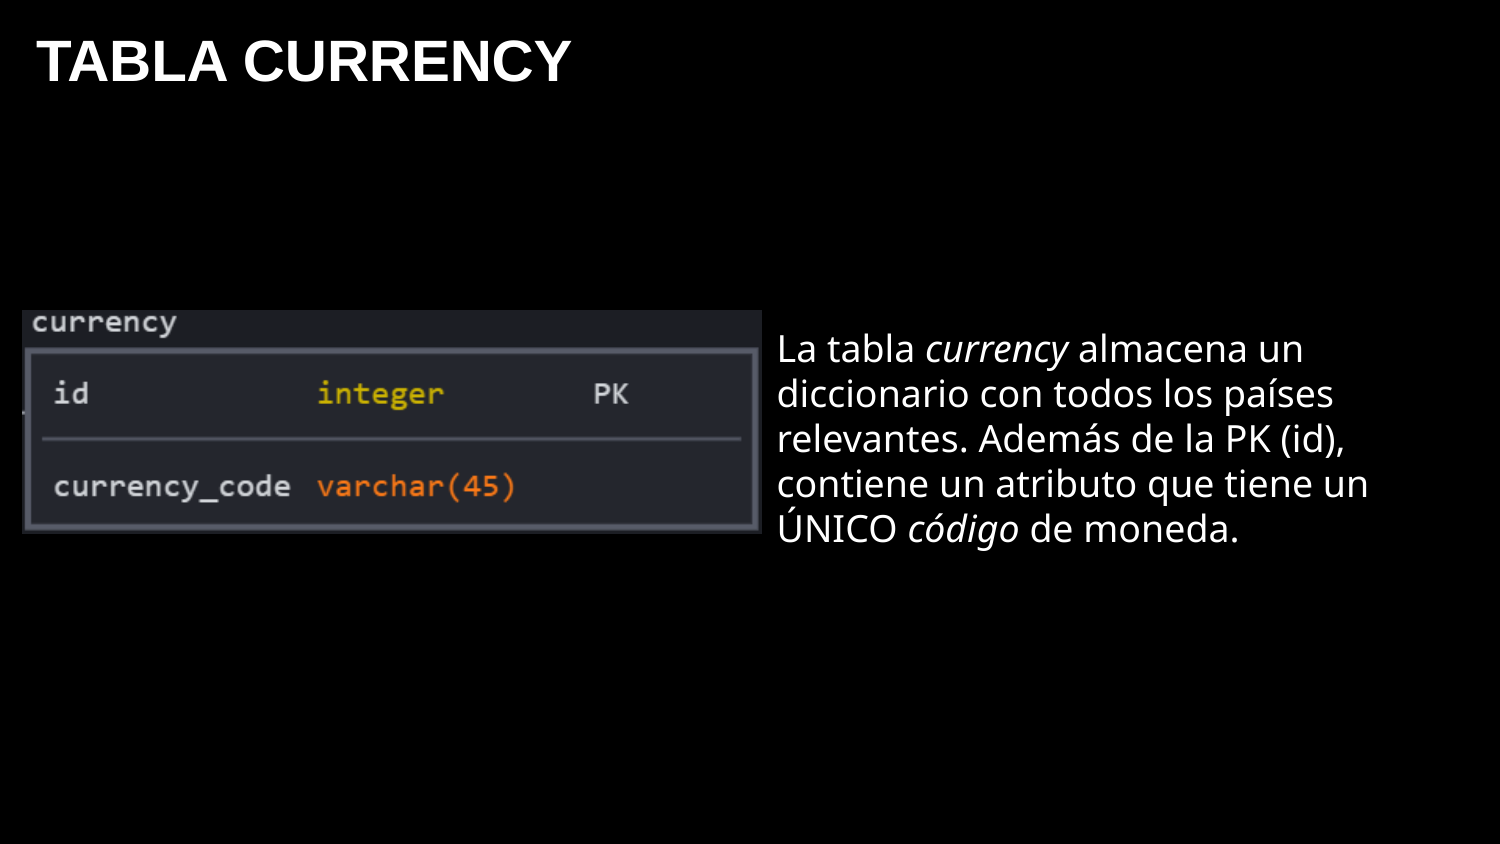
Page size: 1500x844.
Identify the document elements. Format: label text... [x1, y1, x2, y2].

picture [22, 309, 762, 534]
text_box La tabla currency almacena un diccionario con todos los países relevantes. Además de la PK (id), contiene un atributo que tiene un ÚNICO código de moneda. [761, 310, 1487, 566]
text_box TABLA CURRENCY [21, 8, 1480, 109]
